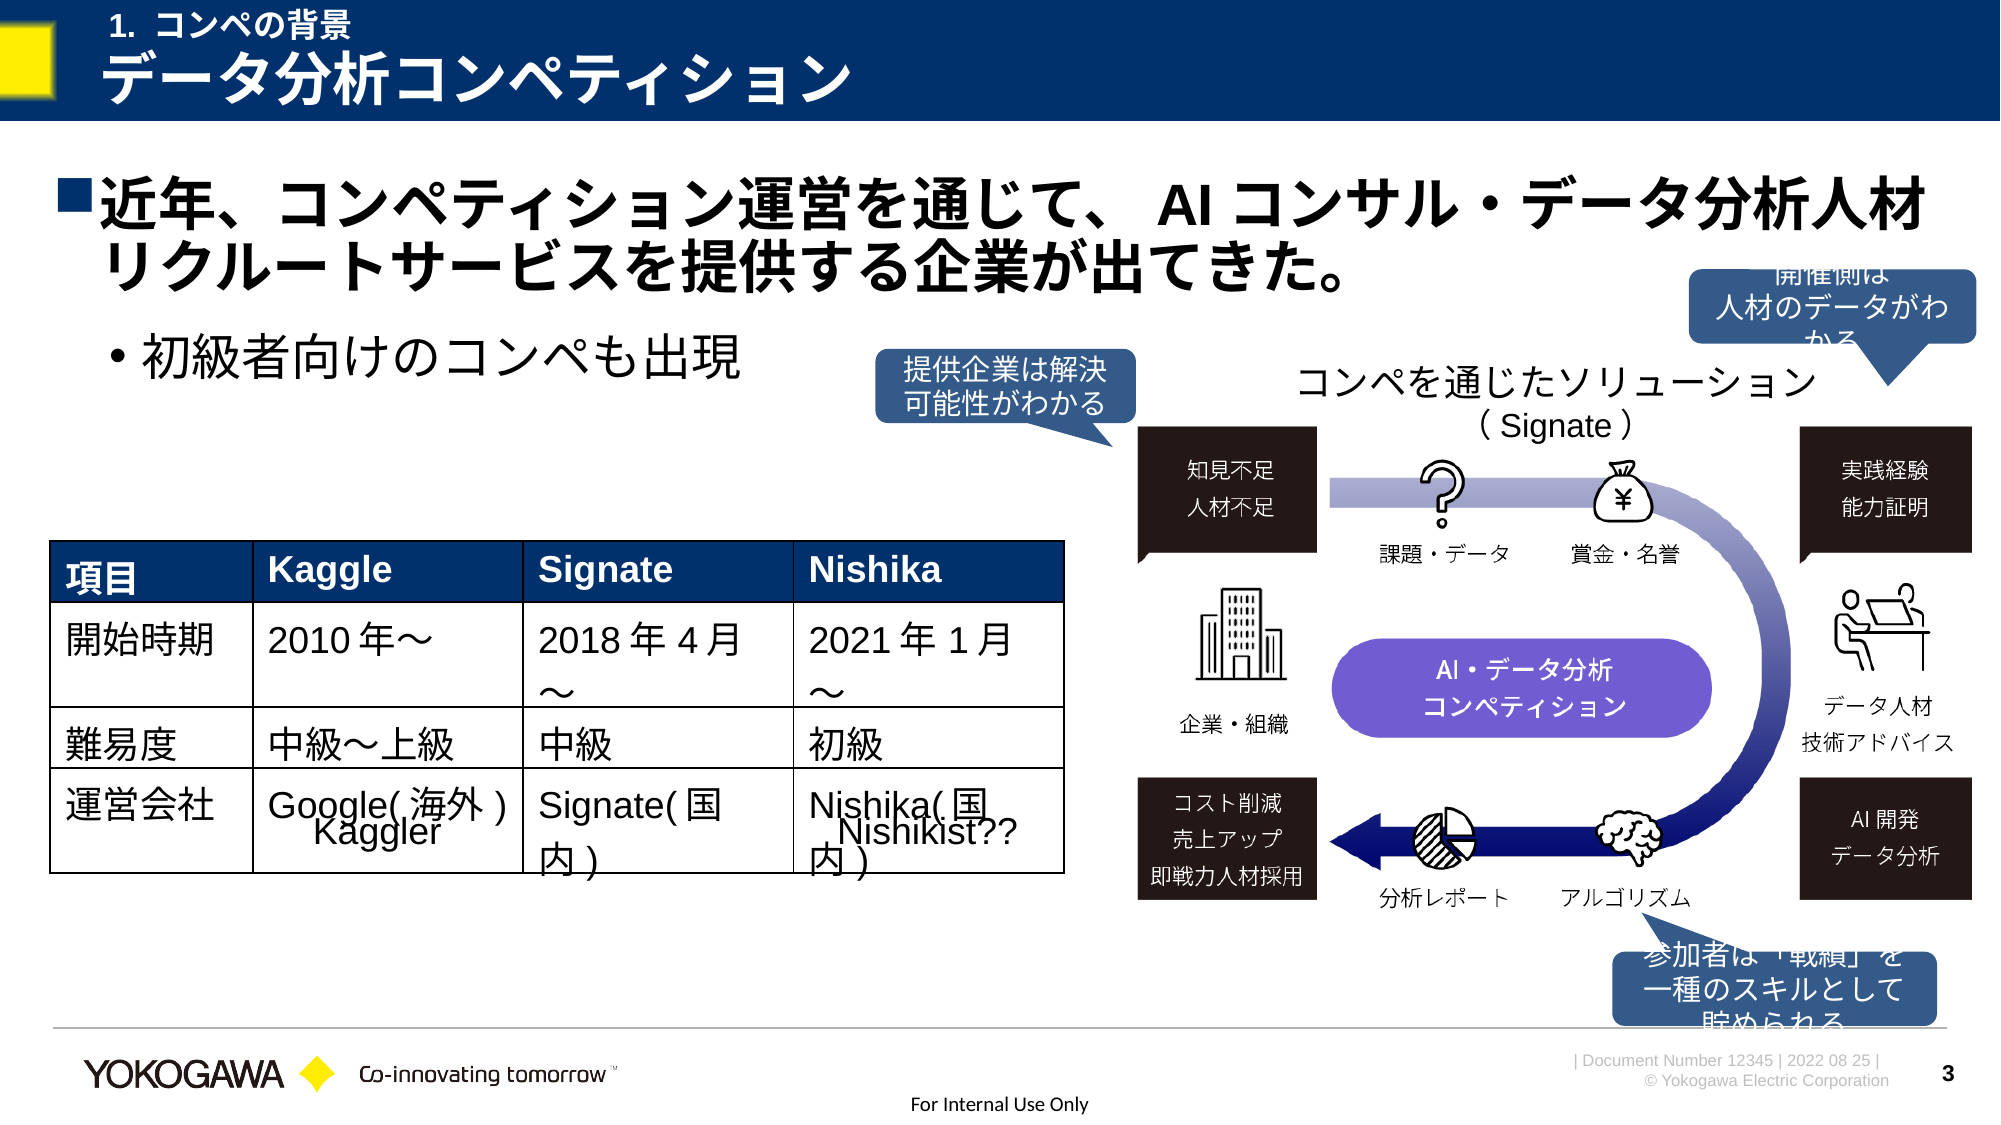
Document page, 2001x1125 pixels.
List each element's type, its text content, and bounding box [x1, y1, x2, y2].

table_header Nishika [794, 542, 1063, 601]
table_cell 中級～上級 [254, 708, 522, 767]
text_box 提供企業は解決可能性がわかる [874, 347, 1137, 450]
picture [83, 1055, 617, 1093]
title データ分析コンペティション [84, 39, 1955, 125]
table_cell 開始時期 [51, 603, 252, 706]
table_header 項目 [51, 542, 252, 601]
table_cell 2018年4月～ [524, 603, 793, 706]
table_cell Google(海外) [254, 769, 522, 872]
picture [0, 6, 69, 115]
table_cell 難易度 [51, 708, 252, 767]
table_header Kaggle [254, 542, 522, 601]
text_box Nishikist?? [817, 799, 1038, 860]
table_cell 初級 [794, 708, 1063, 767]
table_header Signate [524, 542, 793, 601]
text_box 開催側は 人材のデータがわかる [1687, 268, 1978, 388]
table_cell 2021年1月～ [794, 603, 1063, 706]
text_box コンペを通じたソリューション（Signate） [1254, 351, 1858, 403]
text_box Kaggler [287, 799, 467, 860]
text_box 近年、コンペティション運営を通じて、AIコンサル・データ分析人材リクルートサービスを提供する企業が出てきた。 初級者向けのコンペも出現 [38, 167, 1955, 280]
table_cell Nishika(国内) [794, 769, 1063, 872]
text_box 1. コンペの背景 [93, 0, 559, 52]
table_cell Signate(国内) [524, 769, 793, 872]
text_box 参加者は「戦績」を一種のスキルとして貯められる [1611, 952, 1939, 1027]
table_cell 運営会社 [51, 769, 252, 872]
picture [1135, 403, 1977, 952]
table_cell 中級 [524, 708, 793, 767]
slide_number 3 [1904, 1042, 1970, 1103]
table_cell 2010年～ [254, 603, 522, 706]
